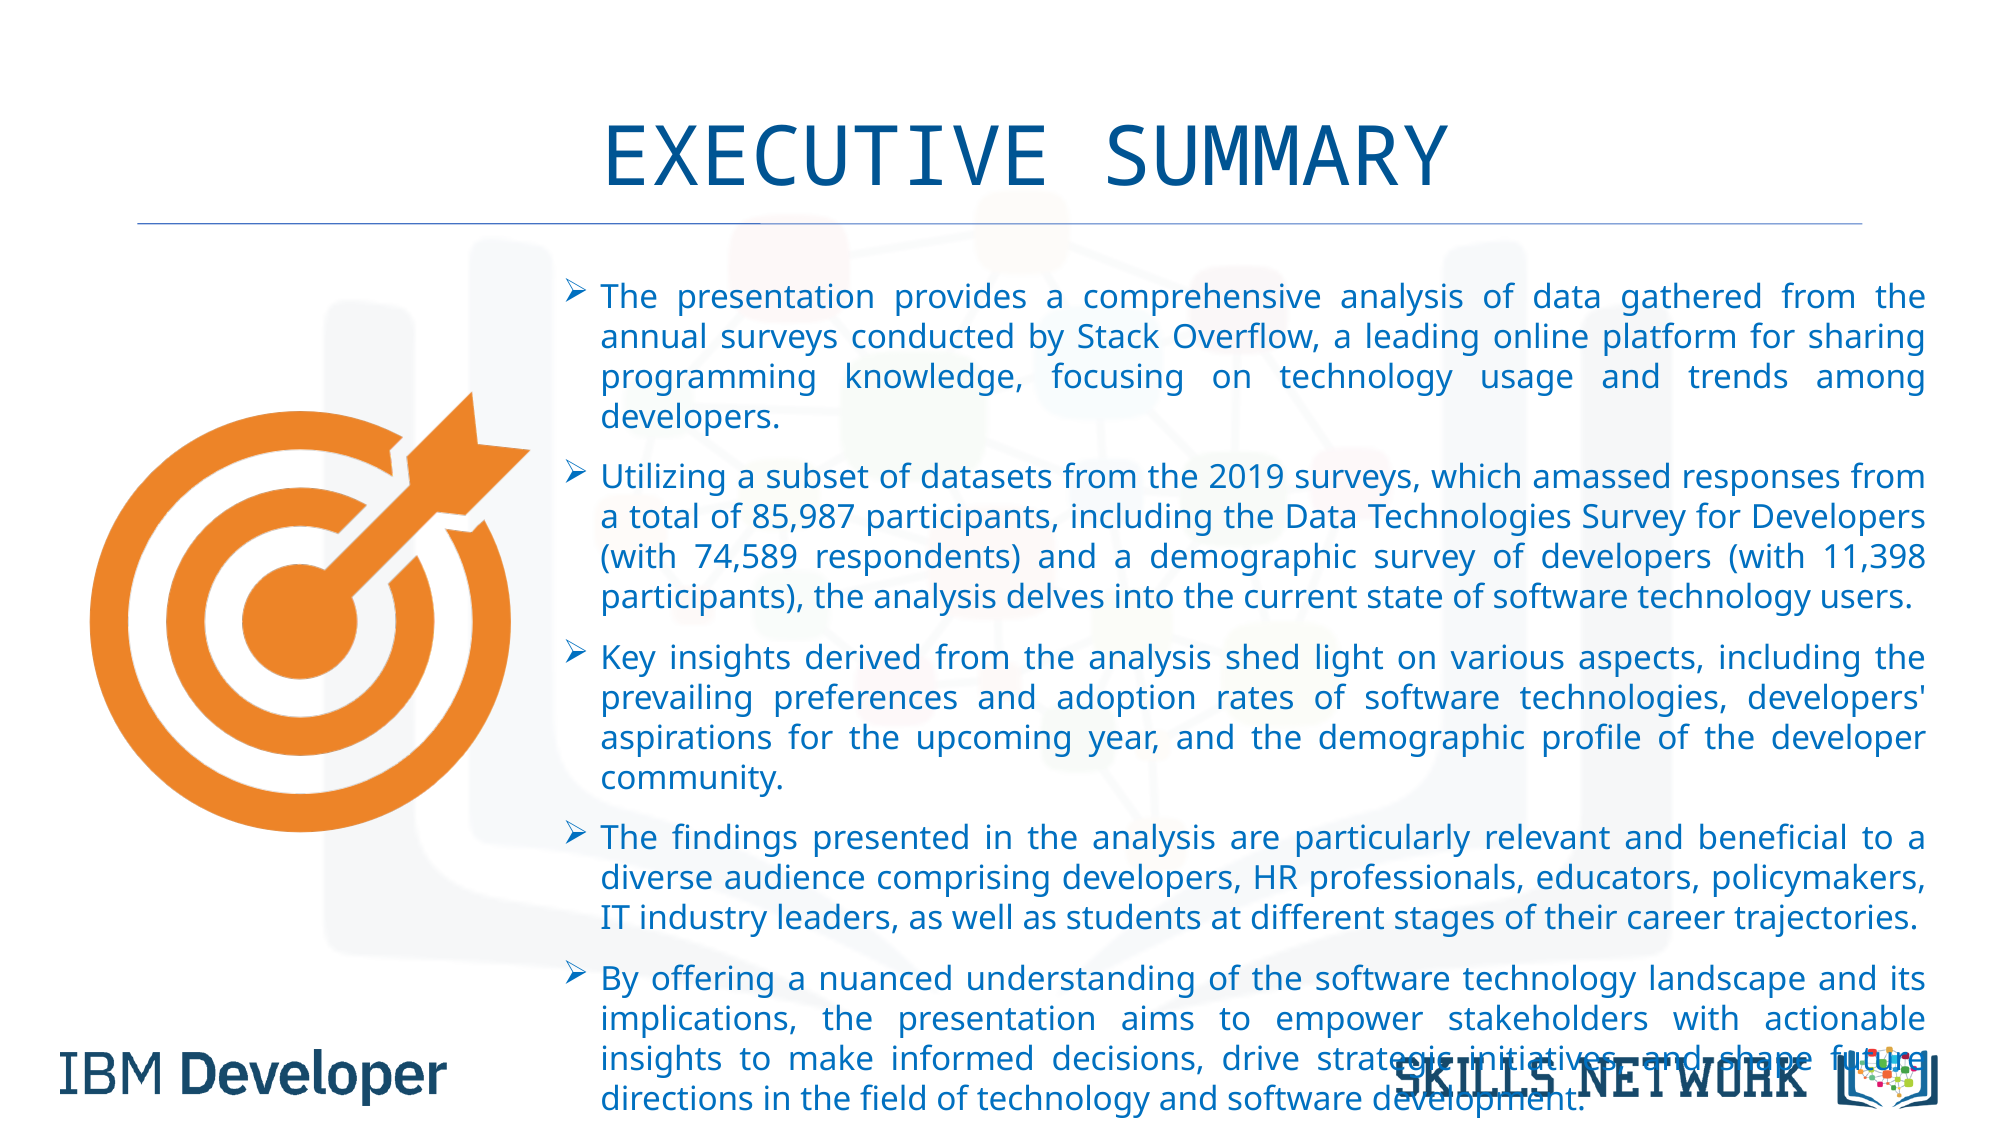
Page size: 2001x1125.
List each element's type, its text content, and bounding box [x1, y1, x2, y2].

title EXECUTIVE SUMMARY [120, 50, 1934, 268]
list The presentation provides a comprehensive analysis of data gathered from the annual surveys conducted by Stack Overflow, a leading online platform for sharing programming knowledge, focusing on technology usage and trends among developers. Utilizing a subset of datasets from the 2019 surveys, which amassed responses from a total of 85,987 participants, including the Data Technologies Survey for Developers (with 74,589 respondents) and a demographic survey of developers (with 11,398 participants), the analysis delves into the current state of software technology users. Key insights derived from the analysis shed light on various aspects, including the prevailing preferences and adoption rates of software technologies, developers' aspirations for the upcoming year, and the demographic profile of the developer community. The findings presented in the analysis are particularly relevant and beneficial to a diverse audience comprising developers, HR professionals, educators, policymakers, IT industry leaders, as well as students at different stages of their career trajectories. By offering a nuanced understanding of the software technology landscape and its implications, the presentation aims to empower stakeholders with actionable insights to make informed decisions, drive strategic initiatives, and shape future directions in the field of technology and software development. [547, 267, 1944, 1038]
picture [1390, 1045, 1945, 1111]
picture [46, 350, 571, 876]
picture [55, 1045, 459, 1108]
